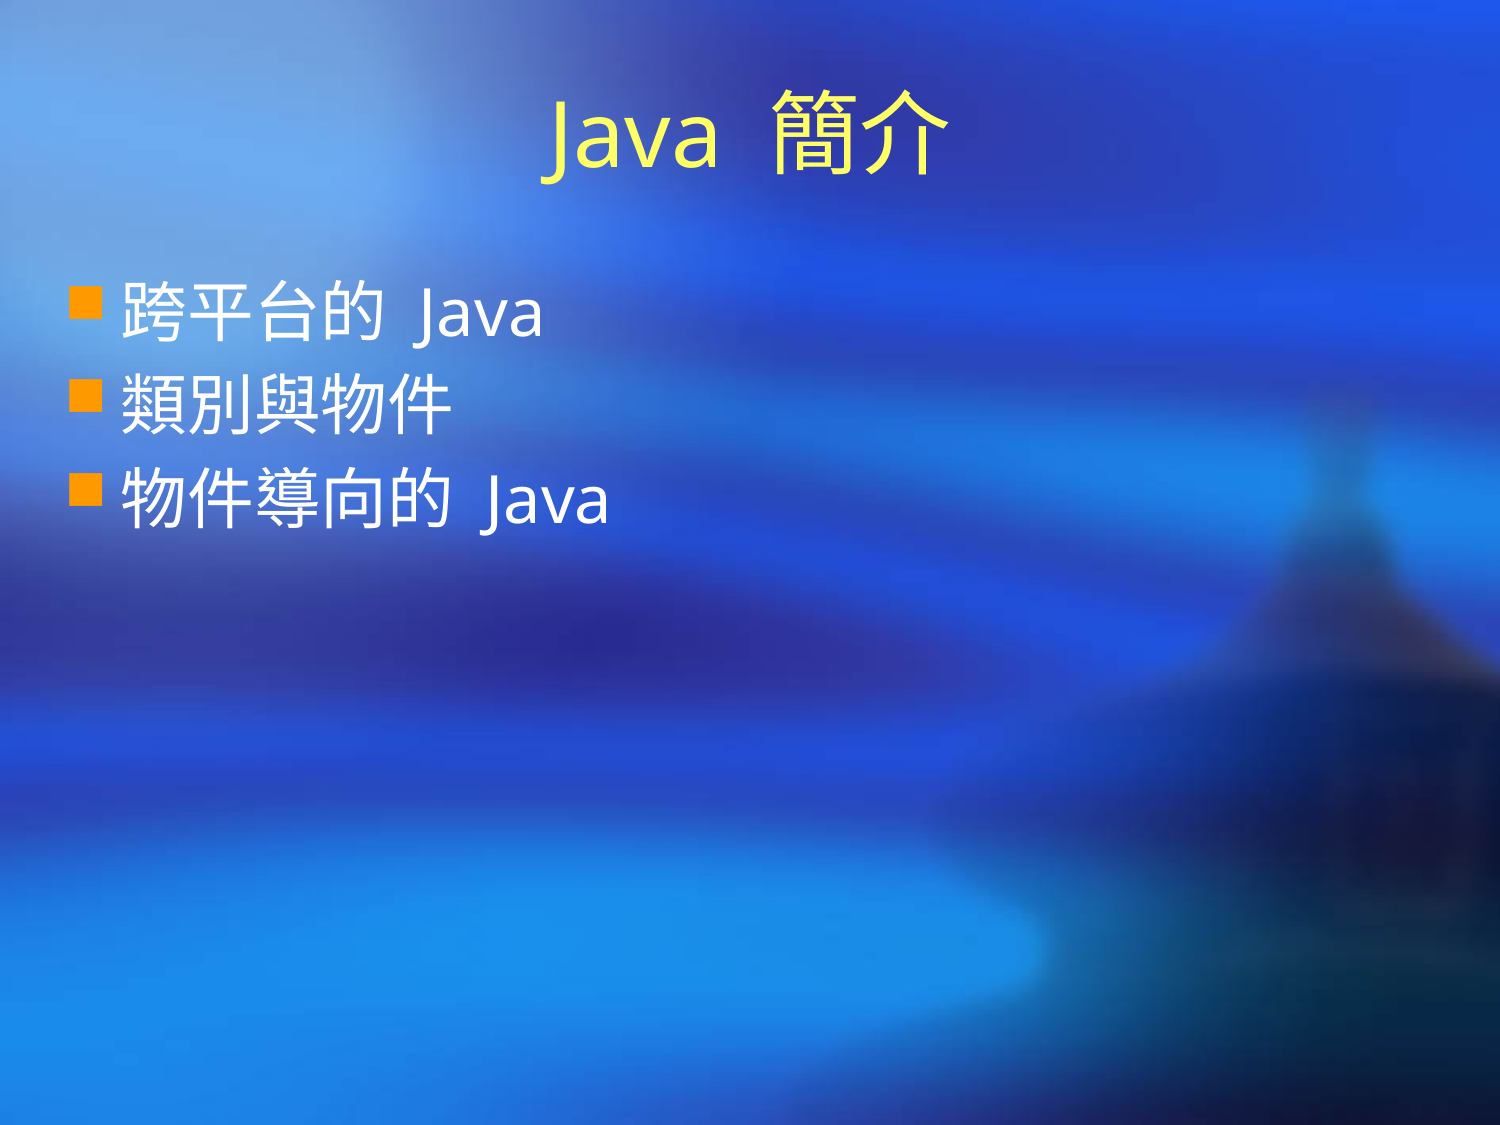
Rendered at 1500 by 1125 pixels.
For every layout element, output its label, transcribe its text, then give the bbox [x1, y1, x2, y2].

title Java 簡介 [49, 37, 1451, 225]
picture [0, 0, 1500, 1125]
list 跨平台的 Java 類別與物件 物件導向的 Java [49, 262, 1451, 1001]
